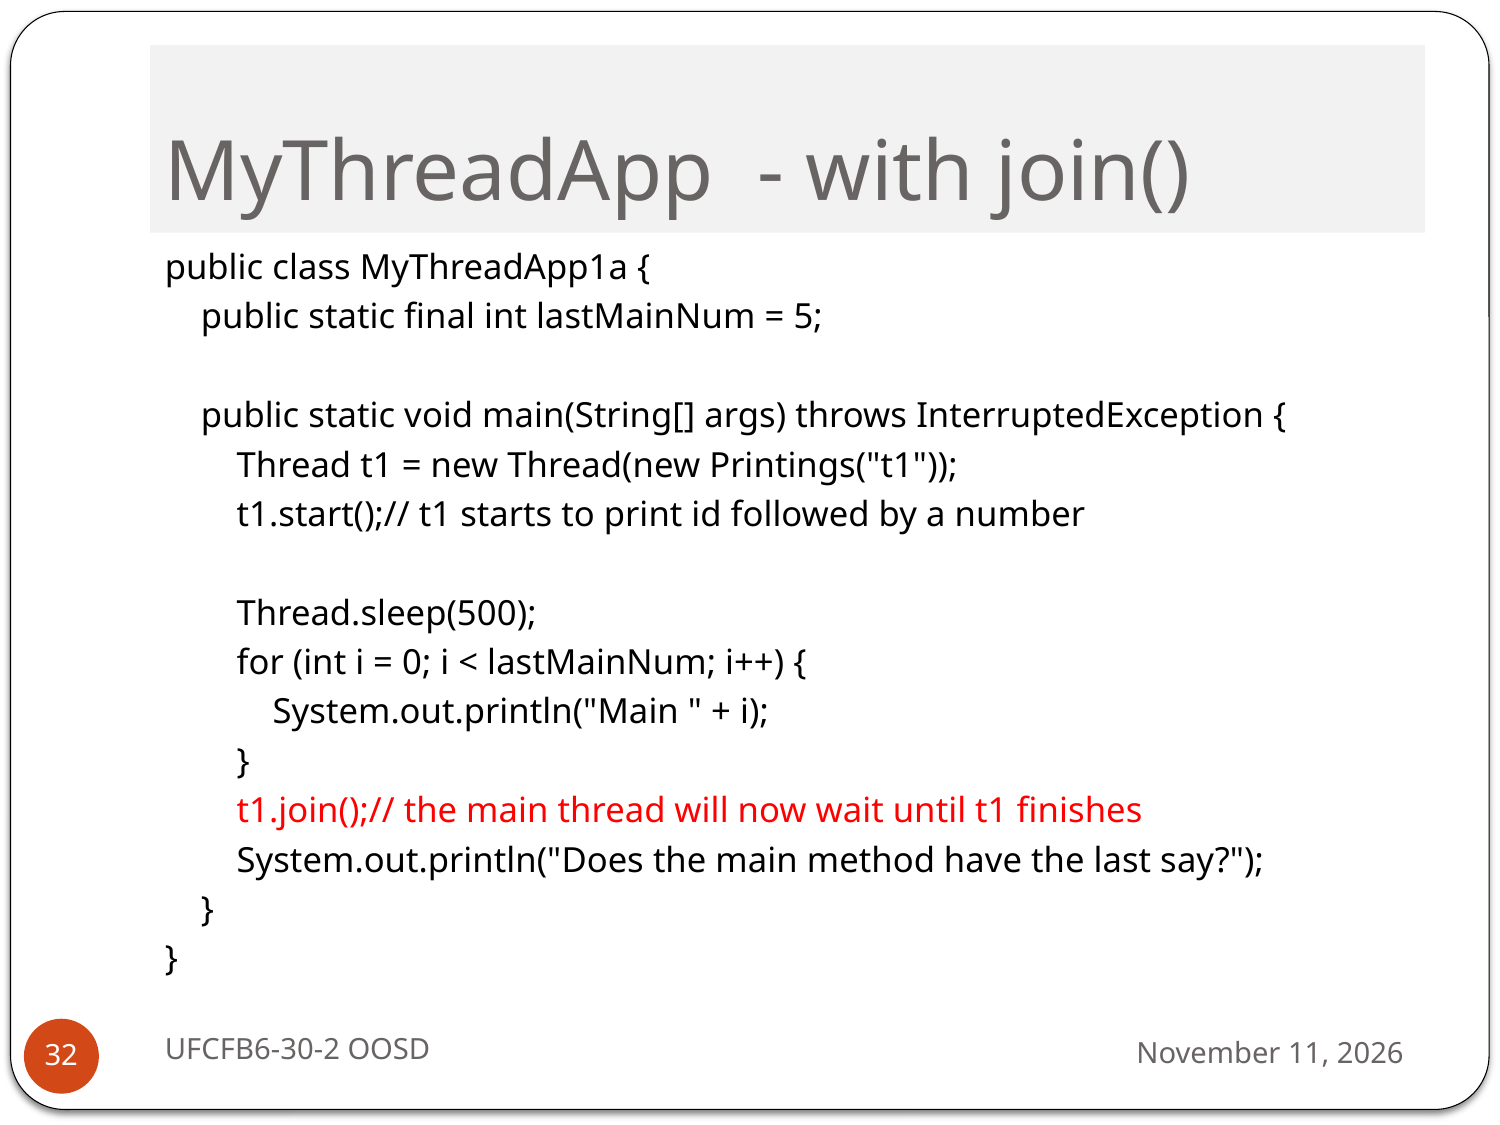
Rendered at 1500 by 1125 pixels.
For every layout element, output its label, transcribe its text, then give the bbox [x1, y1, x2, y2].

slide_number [1012, 1015, 1419, 1094]
footer UFCFB6-30-2 OOSD [150, 1012, 800, 1088]
slide_number 32 [23, 1018, 99, 1094]
list public class MyThreadApp1a { public static final int lastMainNum = 5; public static void main(String[] args) throws InterruptedException { Thread t1 = new Thread(new Printings("t1")); t1.start();// t1 starts to print id followed by a number Thread.sleep(500); for (int i = 0; i < lastMainNum; i++) { System.out.println("Main " + i); } t1.join();// the main thread will now wait until t1 finishes System.out.println("Does the main method have the last say?"); } } [150, 237, 1425, 988]
title MyThreadApp - with join() [150, 45, 1425, 233]
